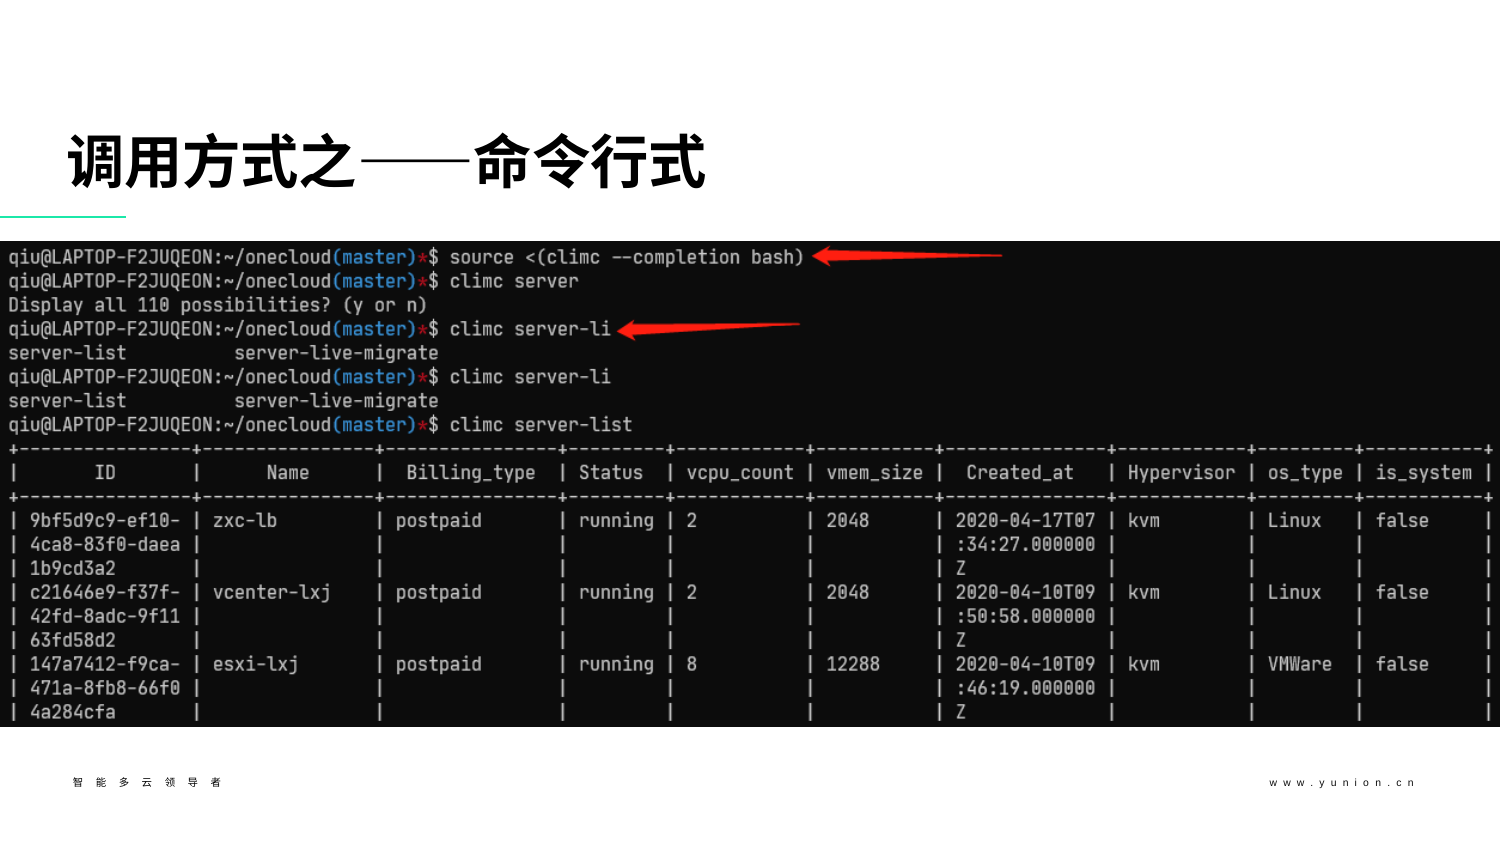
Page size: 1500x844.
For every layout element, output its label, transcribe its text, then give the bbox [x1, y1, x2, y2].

title 调用方式之——命令行式 [51, 109, 1449, 204]
picture [0, 240, 1500, 728]
